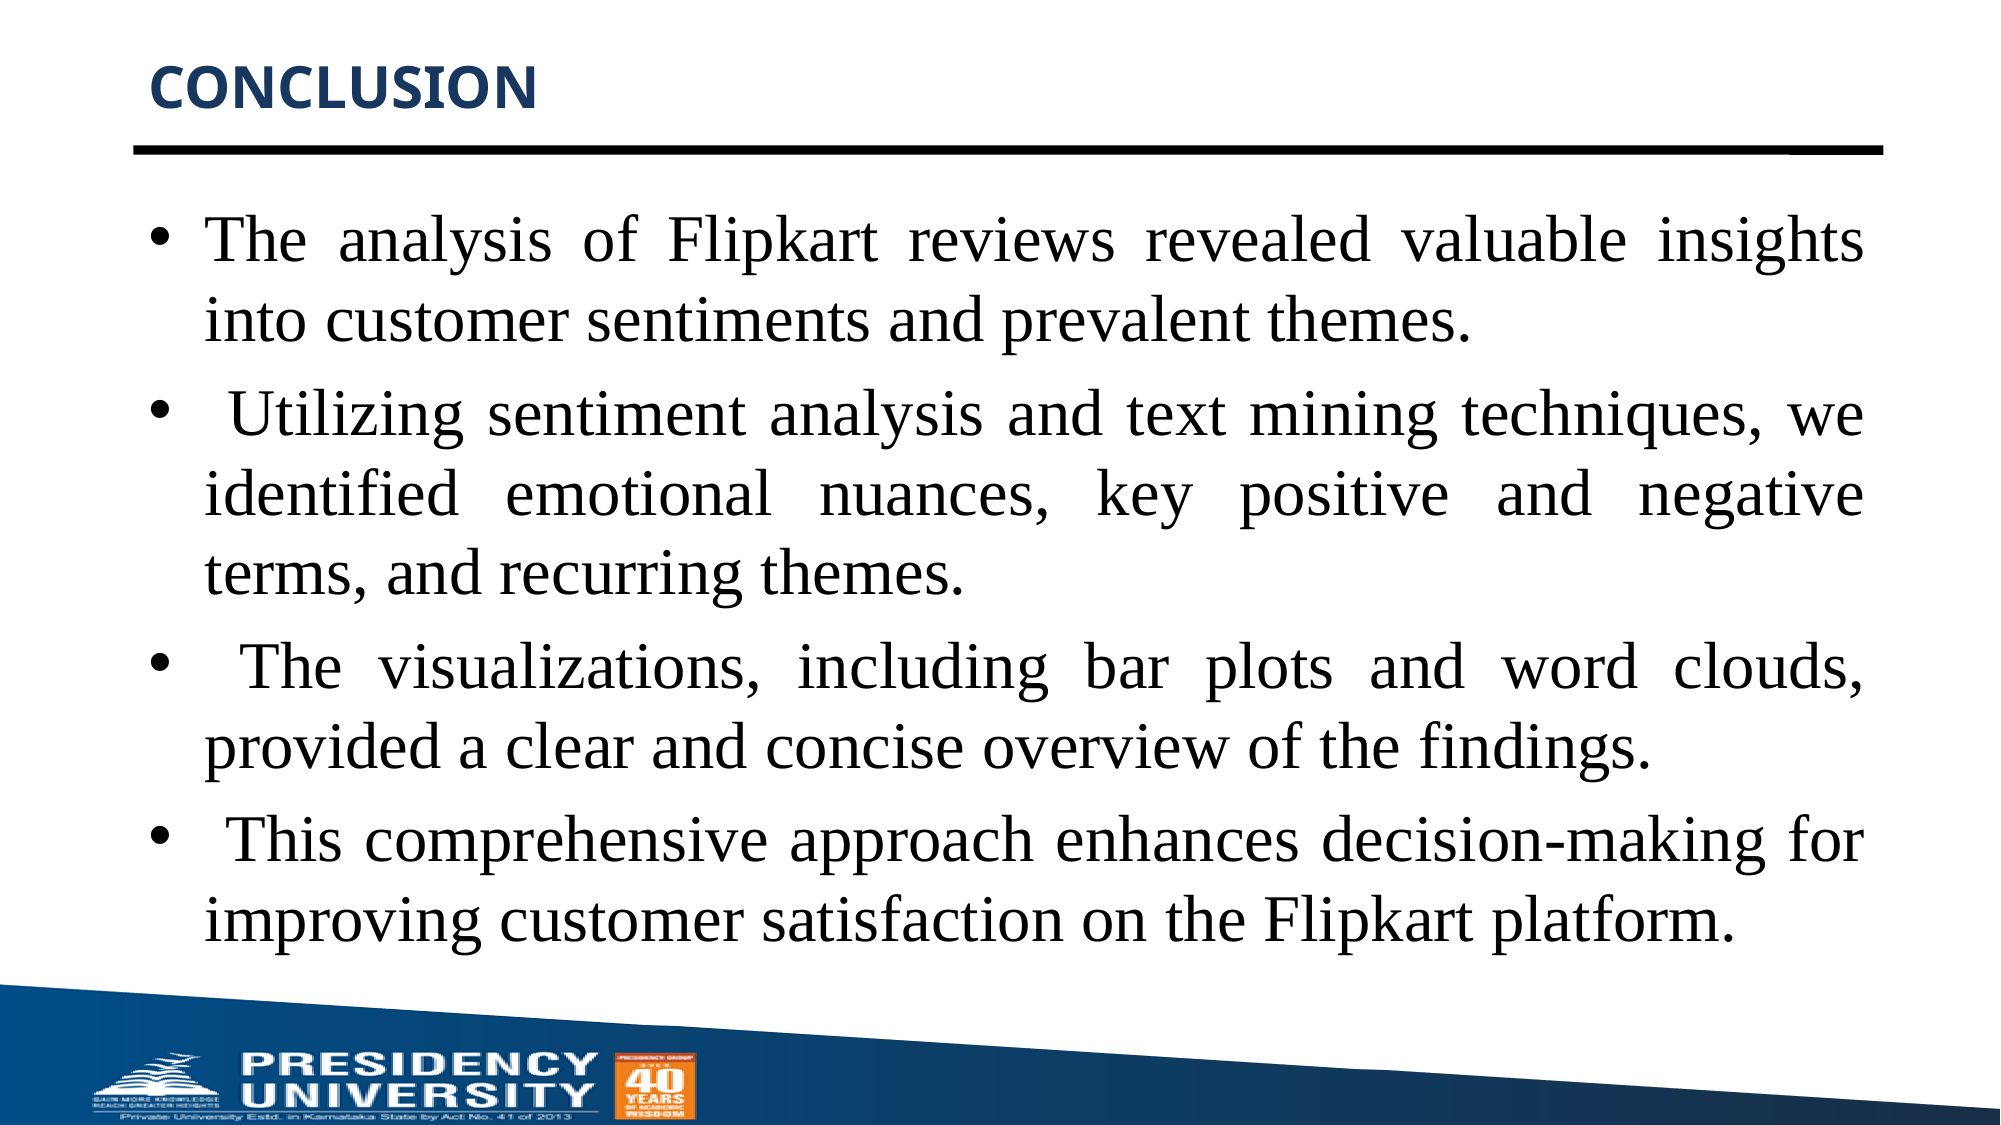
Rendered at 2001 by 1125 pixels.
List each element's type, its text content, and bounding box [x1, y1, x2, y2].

picture [0, 982, 2000, 1125]
list The analysis of Flipkart reviews revealed valuable insights into customer sentiments and prevalent themes. Utilizing sentiment analysis and text mining techniques, we identified emotional nuances, key positive and negative terms, and recurring themes. The visualizations, including bar plots and word clouds, provided a clear and concise overview of the findings. This comprehensive approach enhances decision-making for improving customer satisfaction on the Flipkart platform. [133, 187, 1884, 1000]
title CONCLUSION [133, 45, 1884, 125]
